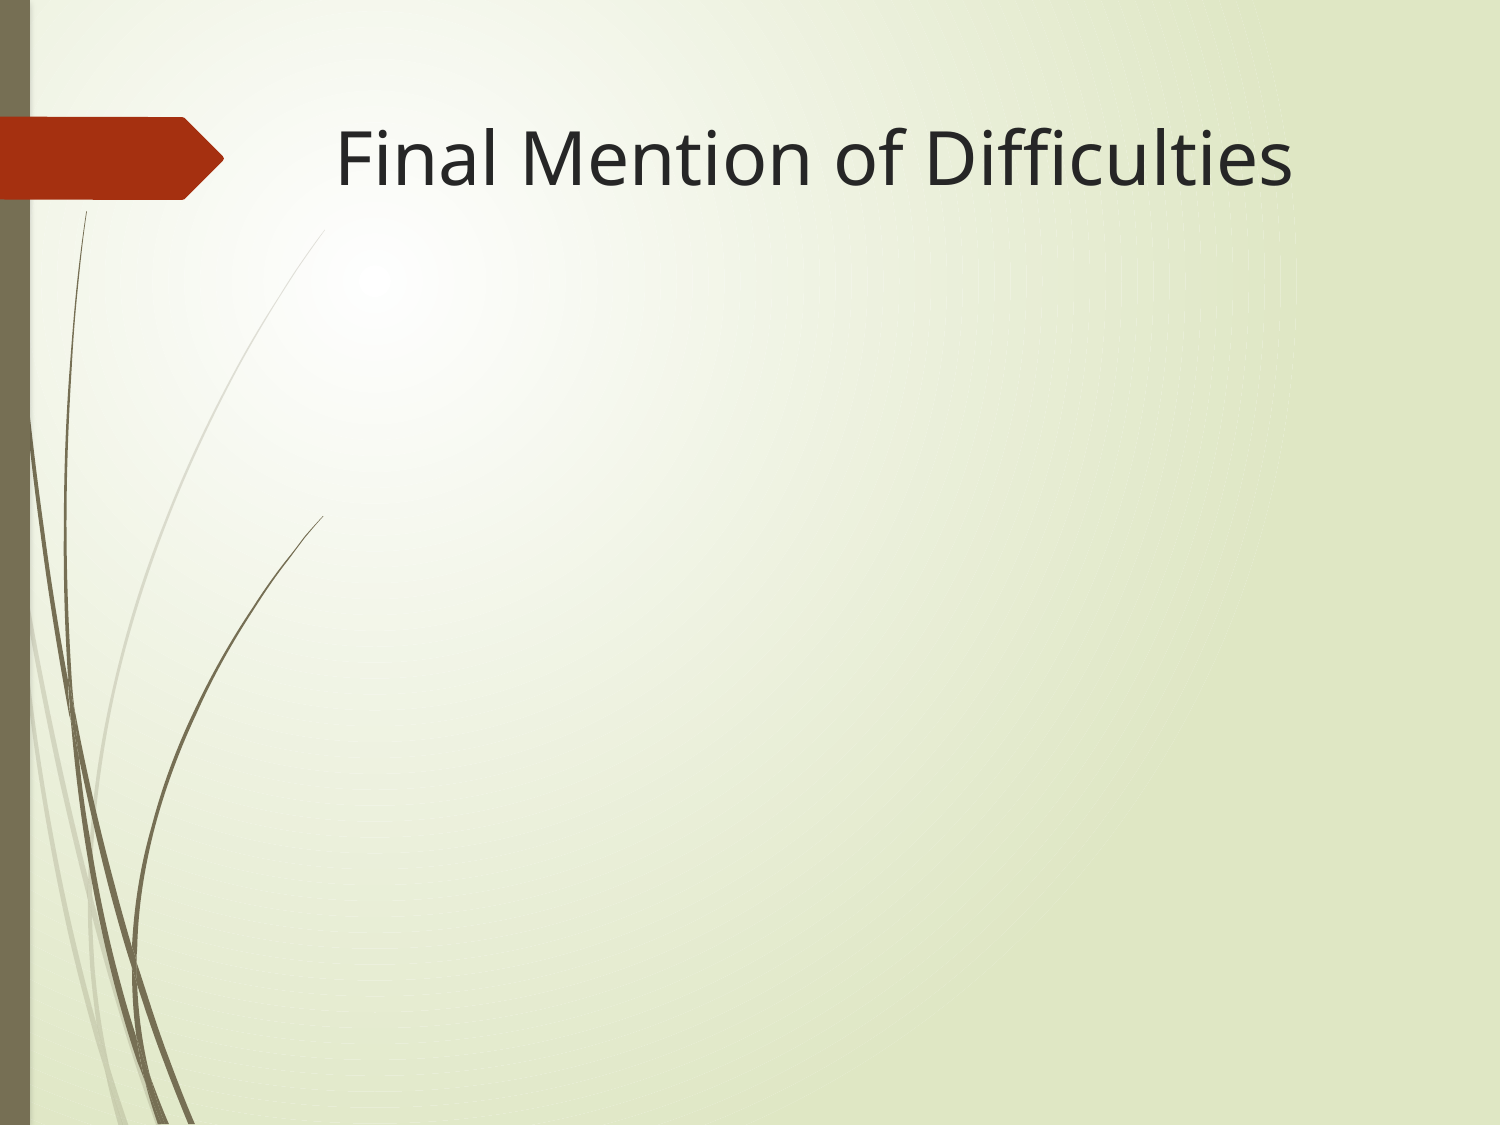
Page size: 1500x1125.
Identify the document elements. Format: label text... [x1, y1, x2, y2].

title Final Mention of Difficulties [319, 102, 1400, 313]
